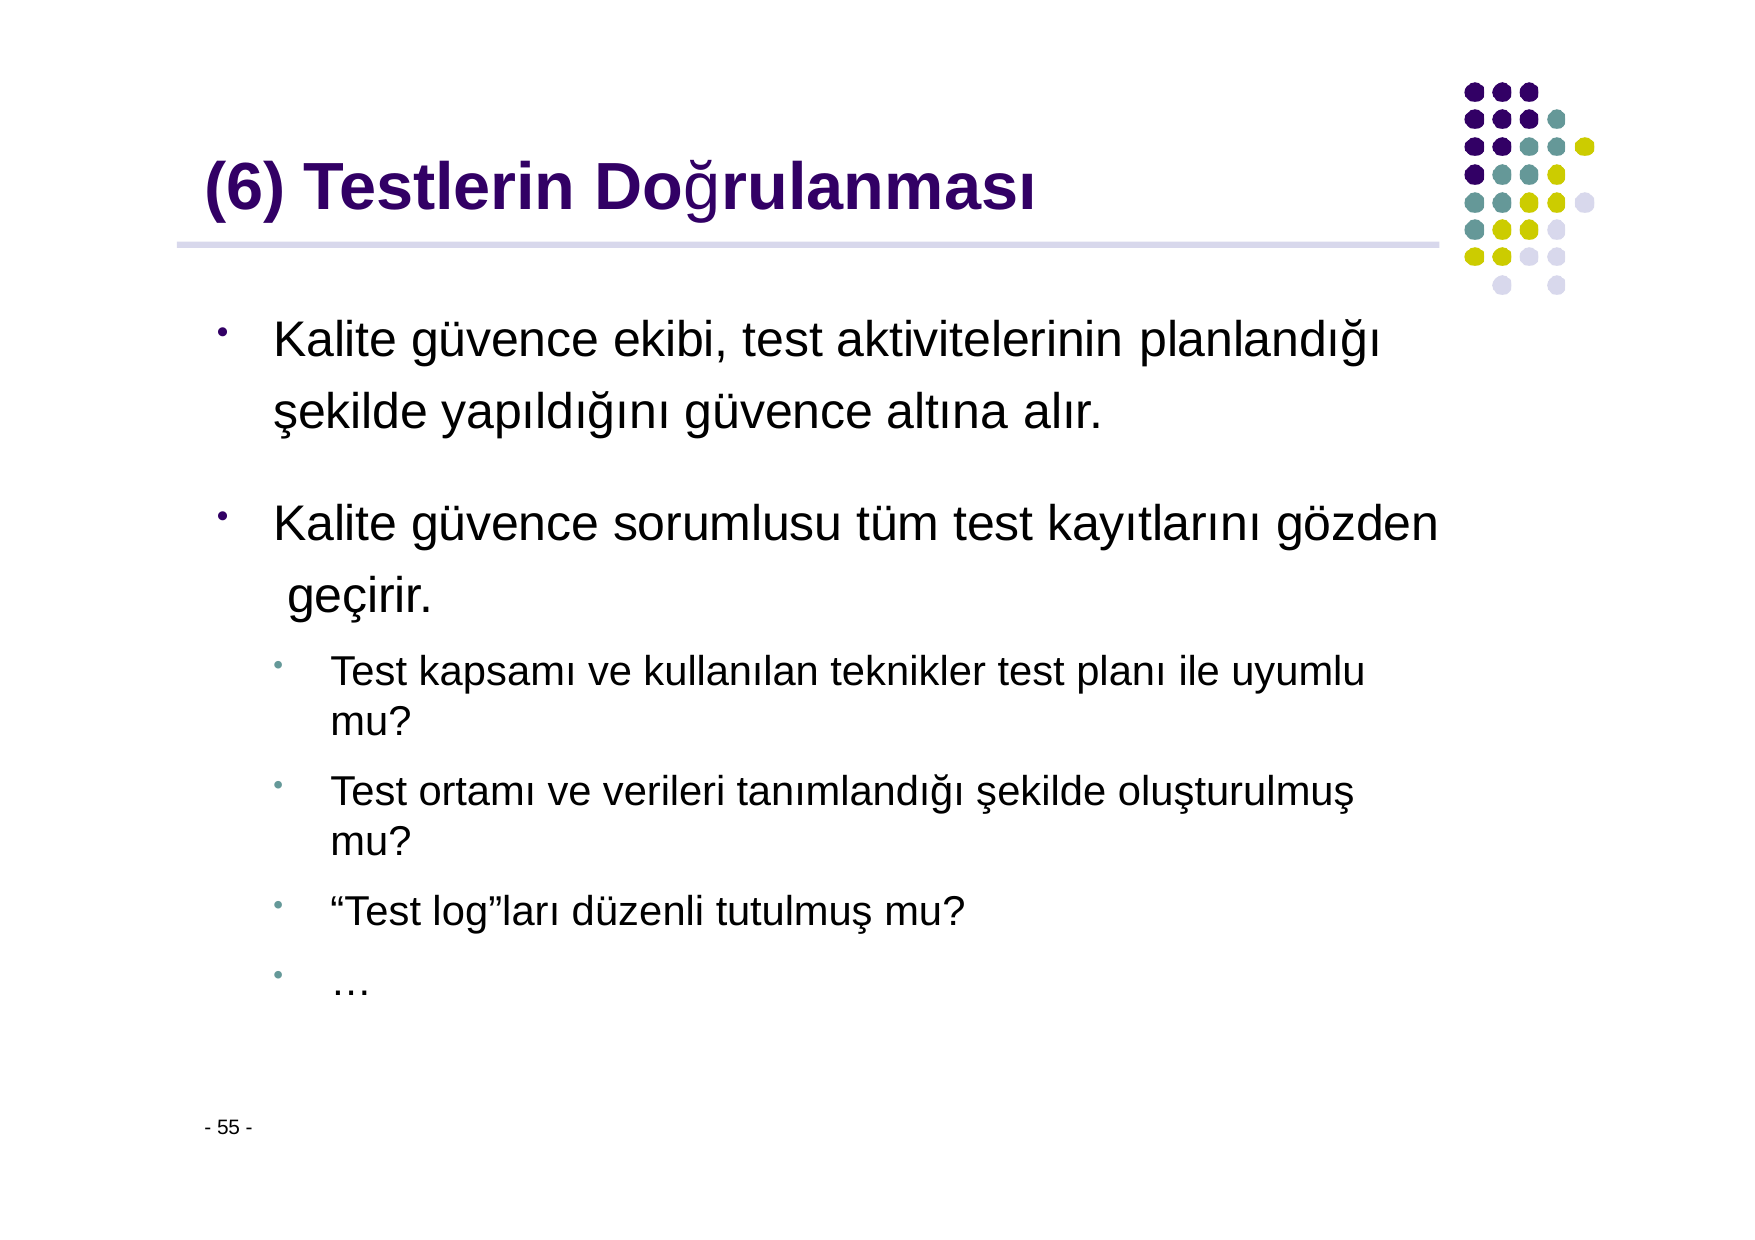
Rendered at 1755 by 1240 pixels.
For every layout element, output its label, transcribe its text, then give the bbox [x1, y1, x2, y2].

text_box - 55 - [202, 1113, 255, 1190]
picture [1519, 137, 1539, 156]
picture [1492, 164, 1512, 185]
title (6) Testlerin Doğrulanması [202, 140, 1047, 350]
picture [1574, 192, 1595, 213]
picture [1519, 192, 1539, 213]
picture [1464, 164, 1485, 185]
picture [1464, 192, 1485, 213]
picture [1547, 219, 1566, 240]
picture [1464, 219, 1485, 240]
text_box Kalite güvence ekibi, test aktivitelerinin planlandığı şekilde yapıldığını güvence altına alır. Kalite güvence sorumlusu tüm test kayıtlarını gözden geçirir. Test kapsamı ve kullanılan teknikler test planı ile uyumlu mu? Test ortamı ve verileri tanımlandığı şekilde oluşturulmuş mu? “Test log”ları düzenli tutulmuş mu? … [214, 292, 1465, 1004]
picture [1519, 164, 1539, 185]
picture [1492, 82, 1512, 102]
picture [1492, 275, 1512, 295]
picture [1492, 219, 1512, 240]
picture [1547, 109, 1566, 129]
picture [1547, 275, 1566, 295]
picture [1464, 109, 1485, 129]
text_box [126, 619, 1627, 1183]
picture [1492, 247, 1512, 266]
picture [1519, 109, 1539, 129]
picture [1492, 109, 1512, 129]
picture [1547, 137, 1566, 156]
picture [1519, 82, 1539, 102]
picture [1464, 82, 1485, 102]
picture [1574, 137, 1595, 156]
picture [1464, 137, 1485, 156]
picture [1492, 192, 1512, 213]
picture [1492, 137, 1512, 156]
picture [1464, 247, 1485, 266]
picture [1519, 219, 1539, 240]
picture [1547, 247, 1566, 266]
picture [1519, 247, 1539, 266]
picture [1547, 192, 1566, 213]
picture [1547, 164, 1566, 185]
